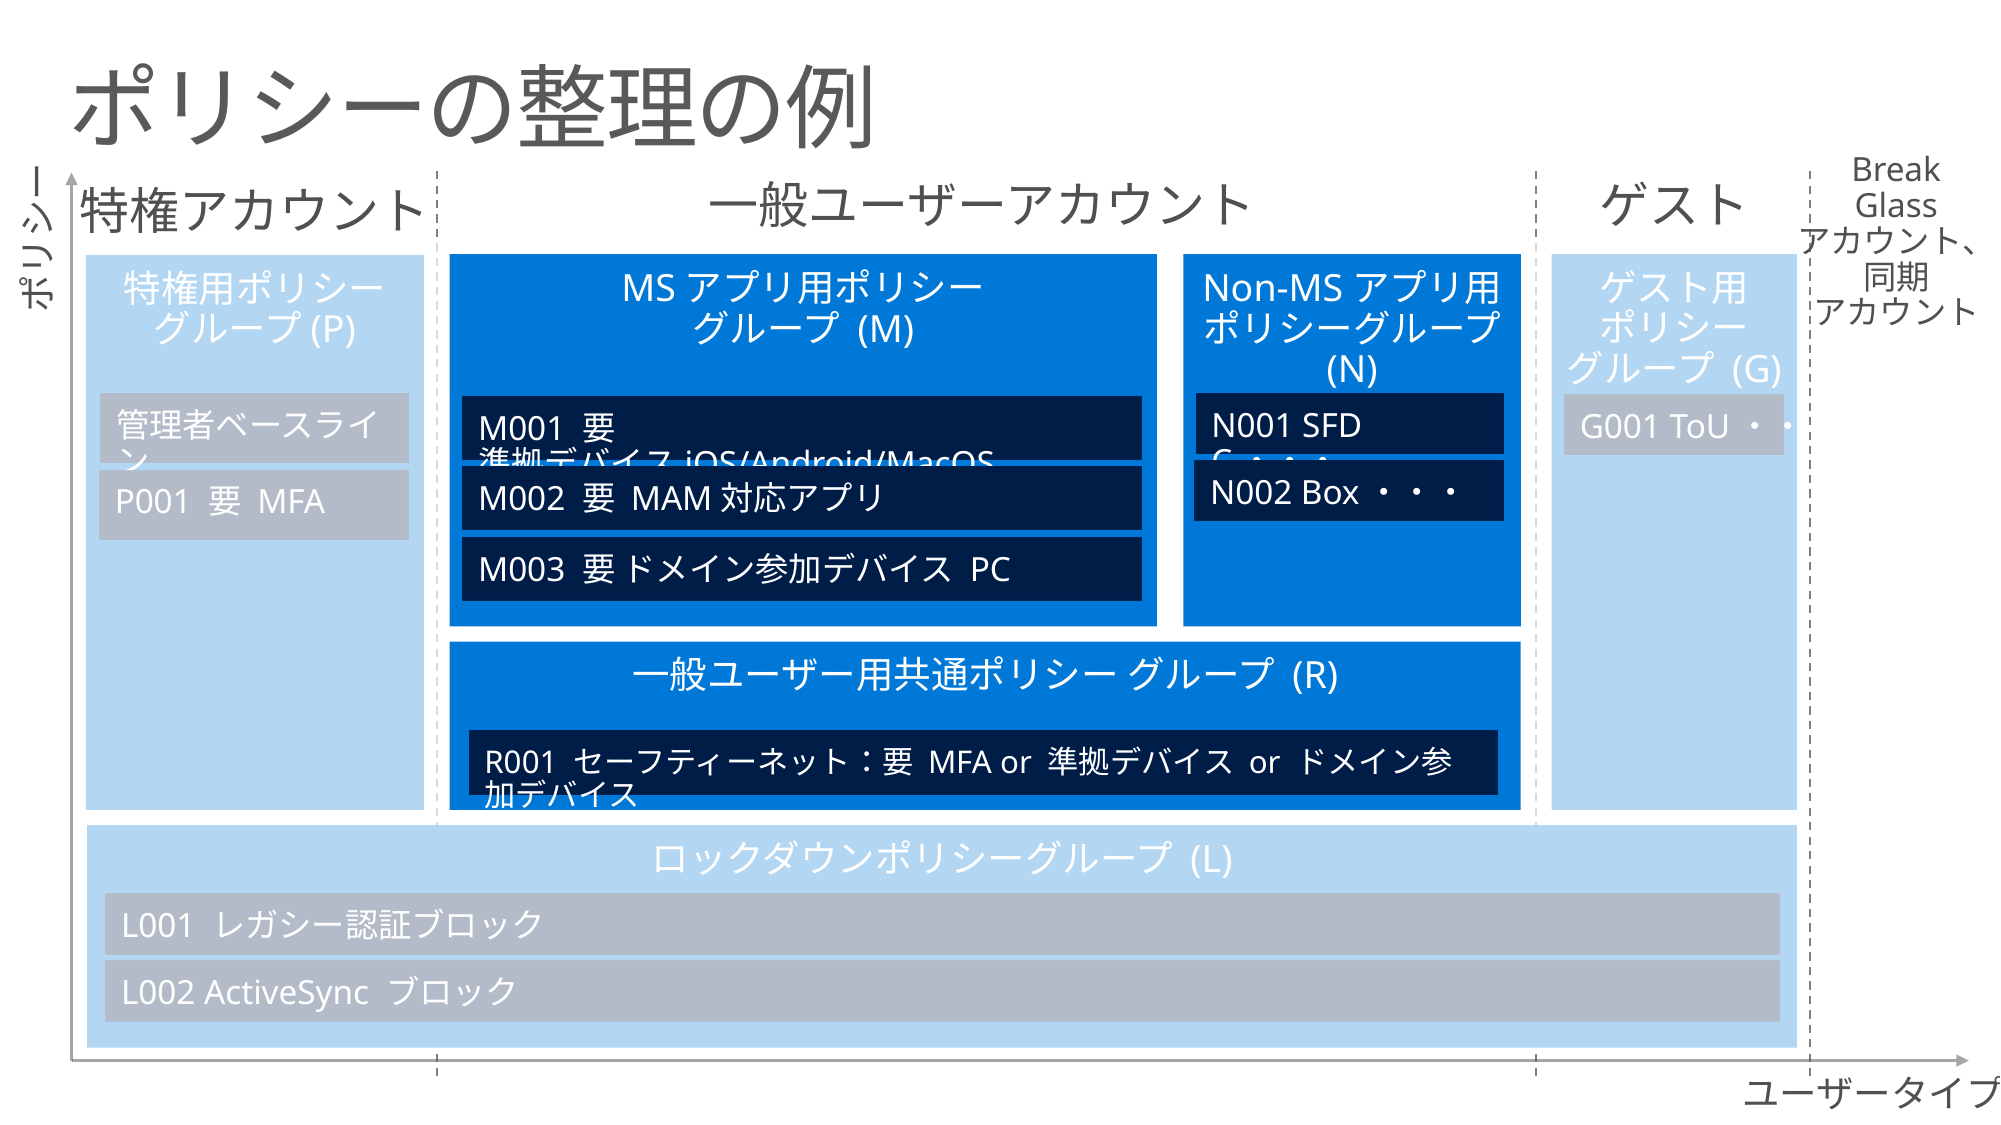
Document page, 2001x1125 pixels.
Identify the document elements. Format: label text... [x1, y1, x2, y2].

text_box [1551, 253, 1798, 811]
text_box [449, 253, 1158, 627]
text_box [1183, 253, 1522, 627]
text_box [86, 824, 1798, 1048]
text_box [449, 641, 1521, 811]
title ポリシーの整理の例 [44, 47, 1255, 145]
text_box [10, 145, 1992, 1125]
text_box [85, 254, 425, 811]
